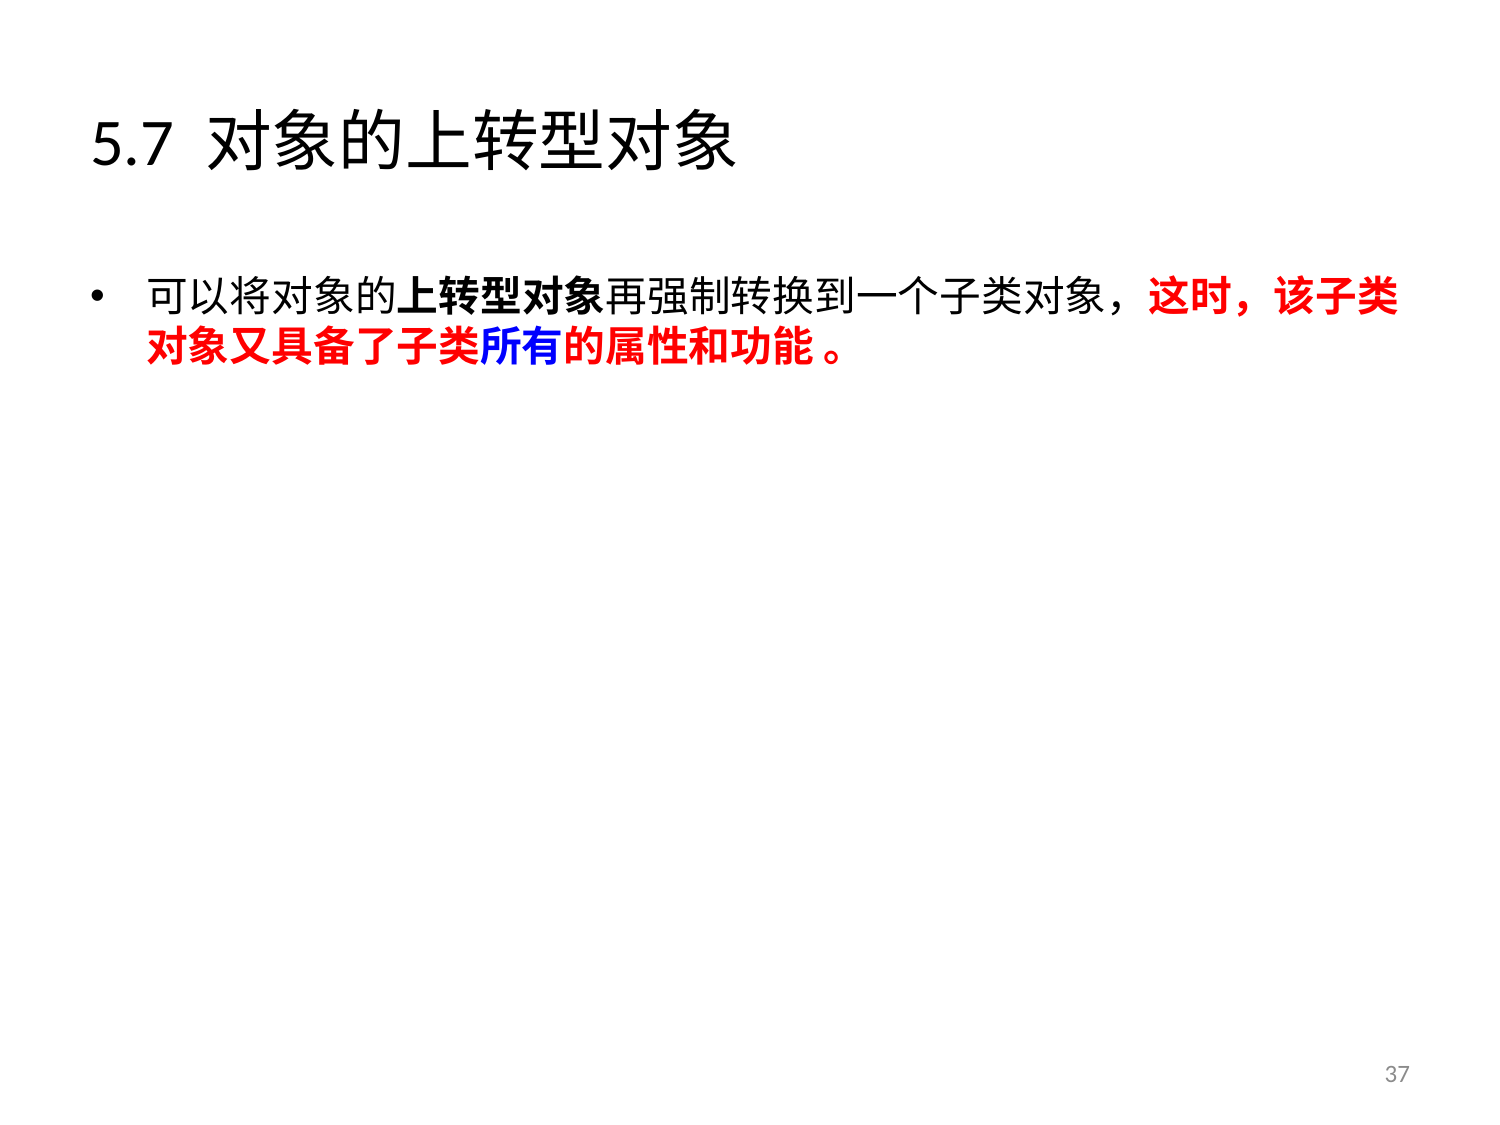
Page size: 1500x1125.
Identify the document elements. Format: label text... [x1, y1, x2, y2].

slide_number 37 [1074, 1042, 1425, 1103]
title 5.7 对象的上转型对象 [75, 45, 1425, 233]
list 可以将对象的上转型对象再强制转换到一个子类对象，这时，该子类对象又具备了子类所有的属性和功能 。 [75, 262, 1425, 1005]
